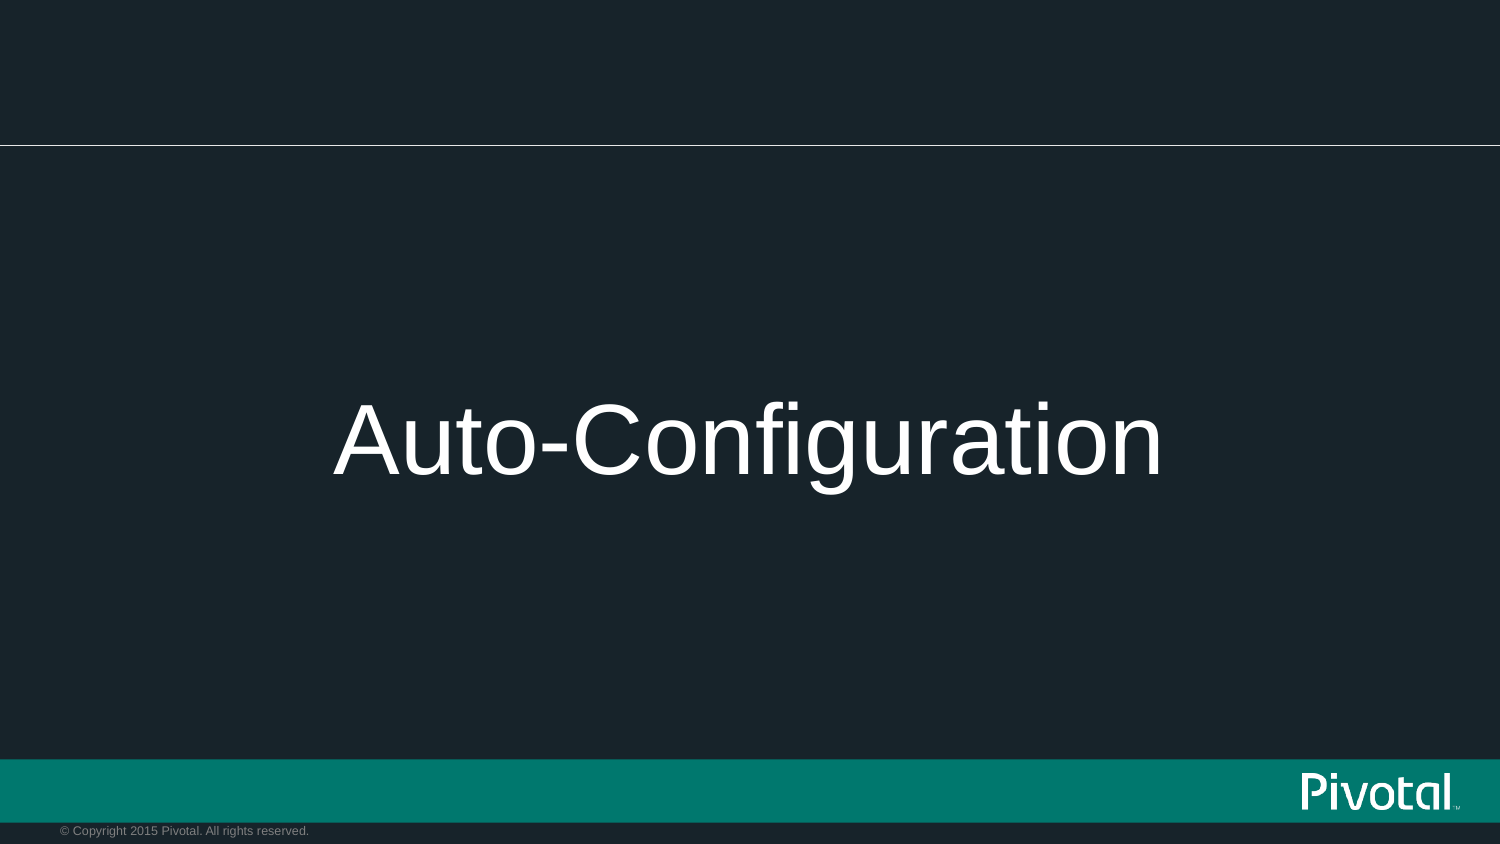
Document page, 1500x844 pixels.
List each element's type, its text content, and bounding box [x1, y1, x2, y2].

list Auto-Configuration [75, 181, 1425, 688]
picture [1302, 773, 1460, 810]
